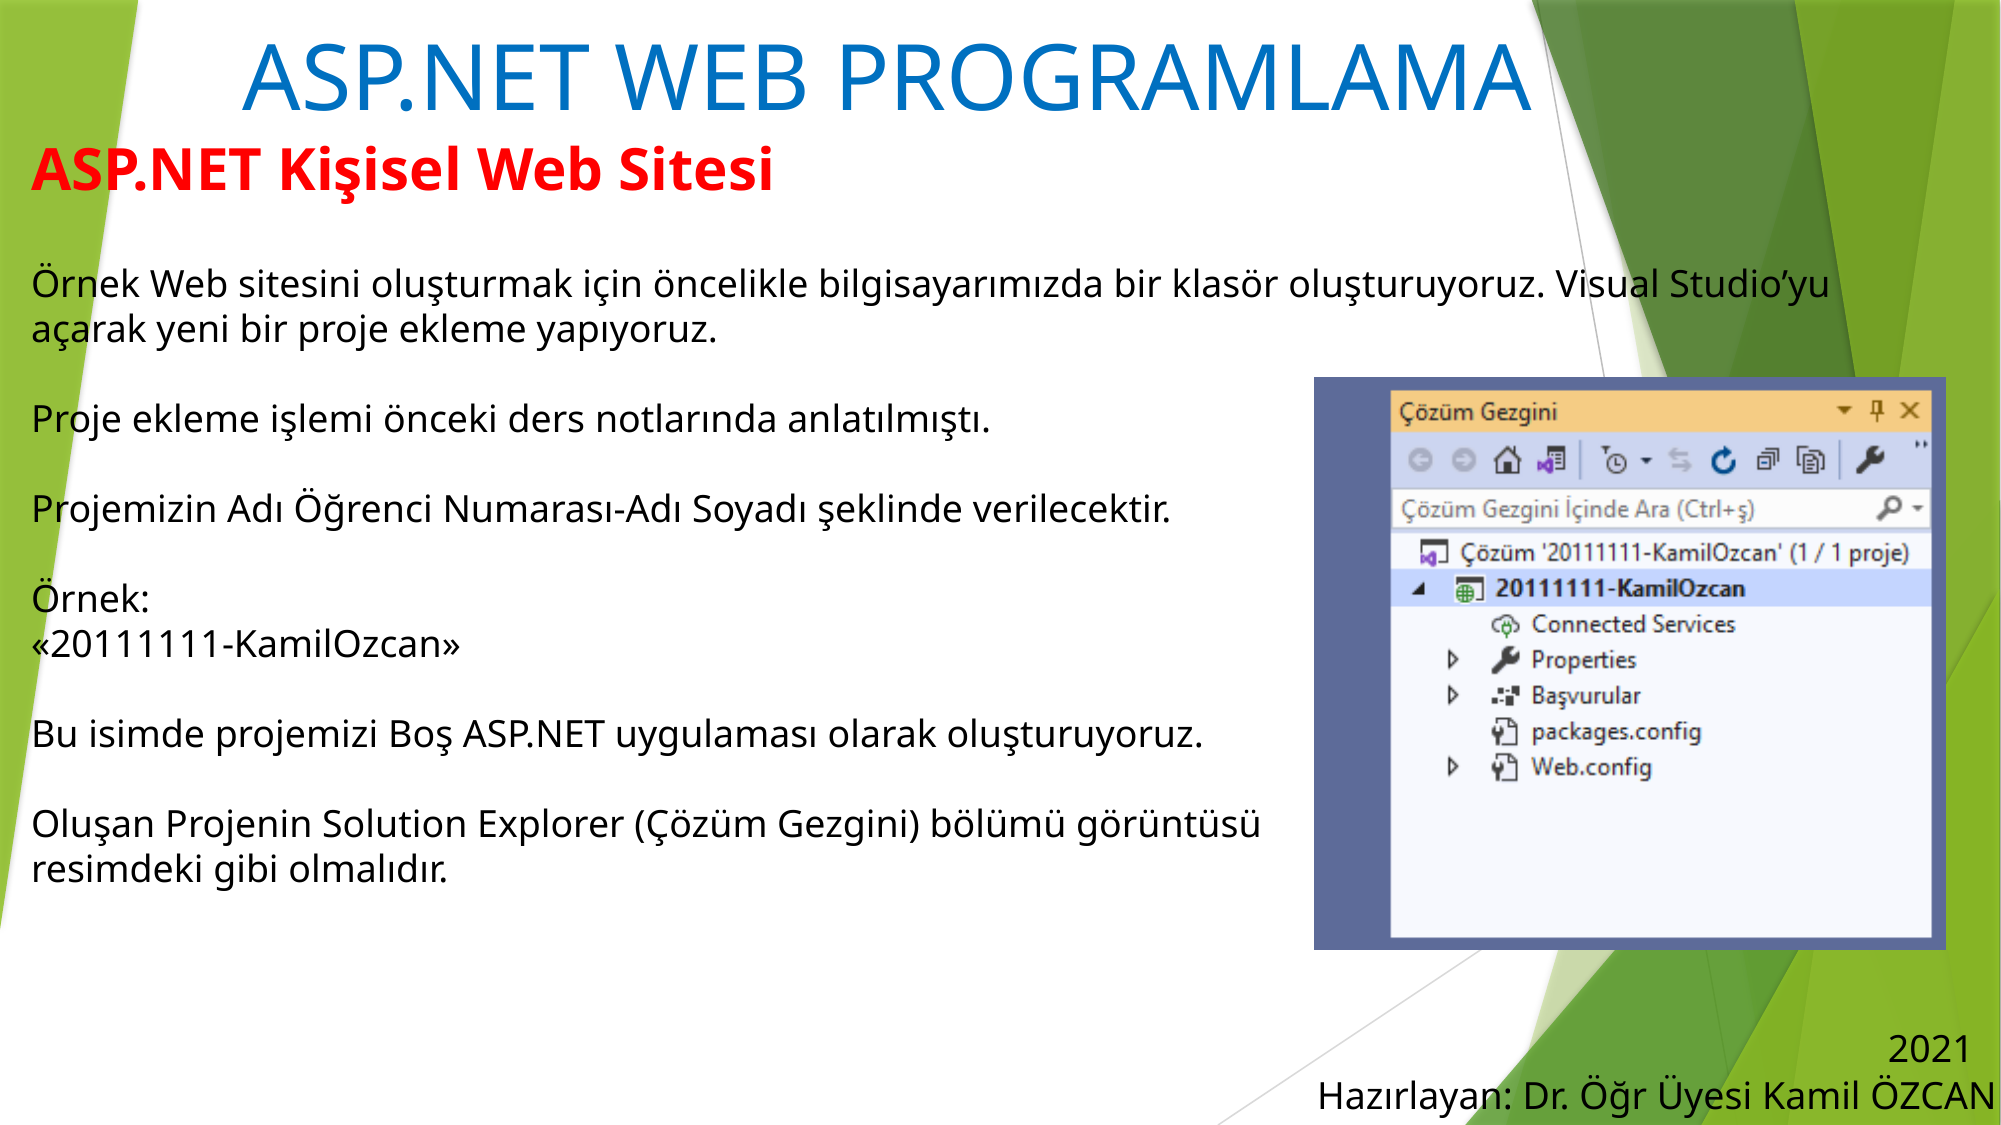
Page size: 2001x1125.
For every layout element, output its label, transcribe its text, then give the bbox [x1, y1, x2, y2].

text_box Örnek Web sitesini oluşturmak için öncelikle bilgisayarımızda bir klasör oluşturuyoruz. Visual Studio’yu açarak yeni bir proje ekleme yapıyoruz. Proje ekleme işlemi önceki ders notlarında anlatılmıştı. Projemizin Adı Öğrenci Numarası-Adı Soyadı şeklinde verilecektir. Örnek: «20111111-KamilOzcan» Bu isimde projemizi Boş ASP.NET uygulaması olarak oluşturuyoruz. Oluşan Projenin Solution Explorer (Çözüm Gezgini) bölümü görüntüsü resimdeki gibi olmalıdır. [16, 252, 1876, 898]
text_box 2021 [1873, 1018, 1989, 1078]
title ASP.NET WEB PROGRAMLAMA [0, 0, 1549, 137]
text_box Hazırlayan: Dr. Öğr Üyesi Kamil ÖZCAN [1302, 1064, 2000, 1125]
picture [1313, 377, 1947, 951]
text_box ASP.NET Kişisel Web Sitesi [16, 98, 1533, 210]
